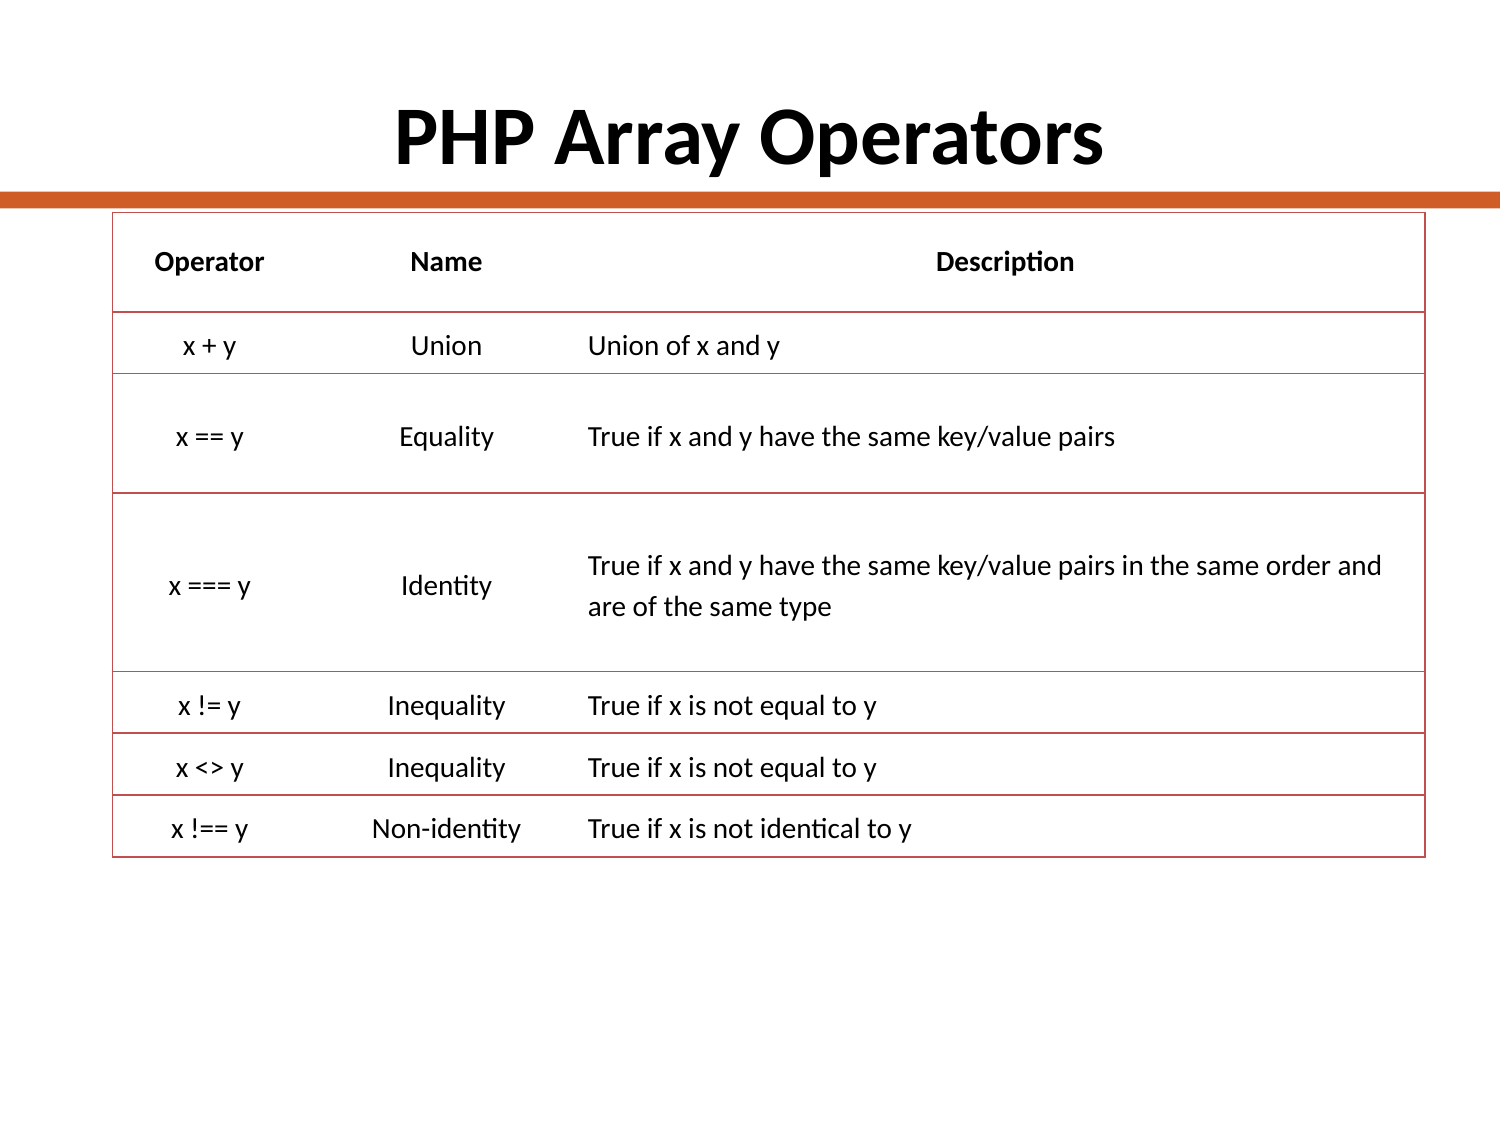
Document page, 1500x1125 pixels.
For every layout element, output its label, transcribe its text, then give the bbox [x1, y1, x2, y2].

table_cell x <> y [113, 734, 307, 794]
title PHP Array Operators [75, 75, 1425, 188]
table_cell True if x is not equal to y [586, 734, 1424, 794]
table_cell True if x and y have the same key/value pairs in the same order and are of the same type [586, 494, 1424, 671]
table_header Name [307, 213, 586, 311]
table_cell Inequality [307, 672, 586, 732]
table_cell Equality [307, 374, 586, 492]
table_cell x == y [113, 374, 307, 492]
table_cell Union [307, 313, 586, 373]
table_cell x === y [113, 494, 307, 671]
table_cell x + y [113, 313, 307, 373]
table_cell Identity [307, 494, 586, 671]
table_cell x !== y [113, 796, 307, 856]
table_cell Union of x and y [586, 313, 1424, 373]
table_header Operator [113, 213, 307, 311]
table_cell Non-identity [307, 796, 586, 856]
table_cell True if x and y have the same key/value pairs [586, 374, 1424, 492]
table_cell True if x is not identical to y [586, 796, 1424, 856]
table_cell True if x is not equal to y [586, 672, 1424, 732]
table_header Description [586, 213, 1424, 311]
table_cell x != y [113, 672, 307, 732]
table_cell Inequality [307, 734, 586, 794]
